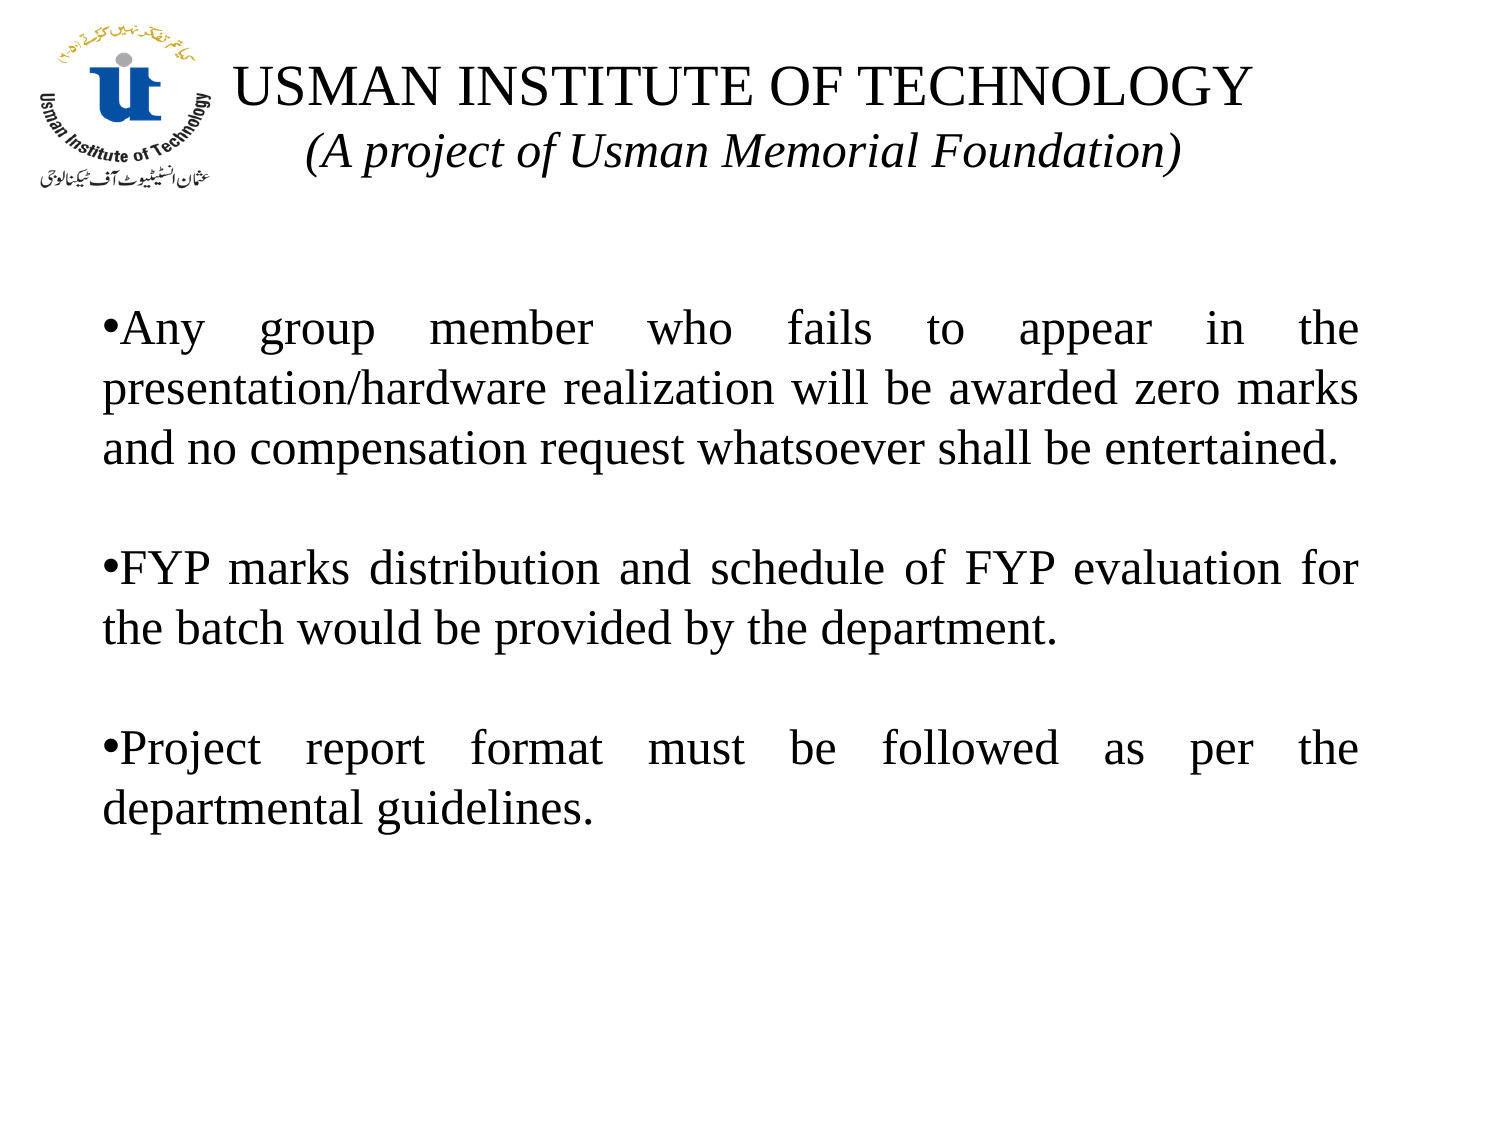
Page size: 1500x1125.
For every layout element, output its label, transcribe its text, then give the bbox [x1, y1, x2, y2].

text_box Any group member who fails to appear in the presentation/hardware realization will be awarded zero marks and no compensation request whatsoever shall be entertained. FYP marks distribution and schedule of FYP evaluation for the batch would be provided by the department. Project report format must be followed as per the departmental guidelines. [87, 287, 1375, 843]
title USMAN INSTITUTE OF TECHNOLOGY (A project of Usman Memorial Foundation) [229, 62, 1313, 163]
picture [24, 12, 226, 200]
